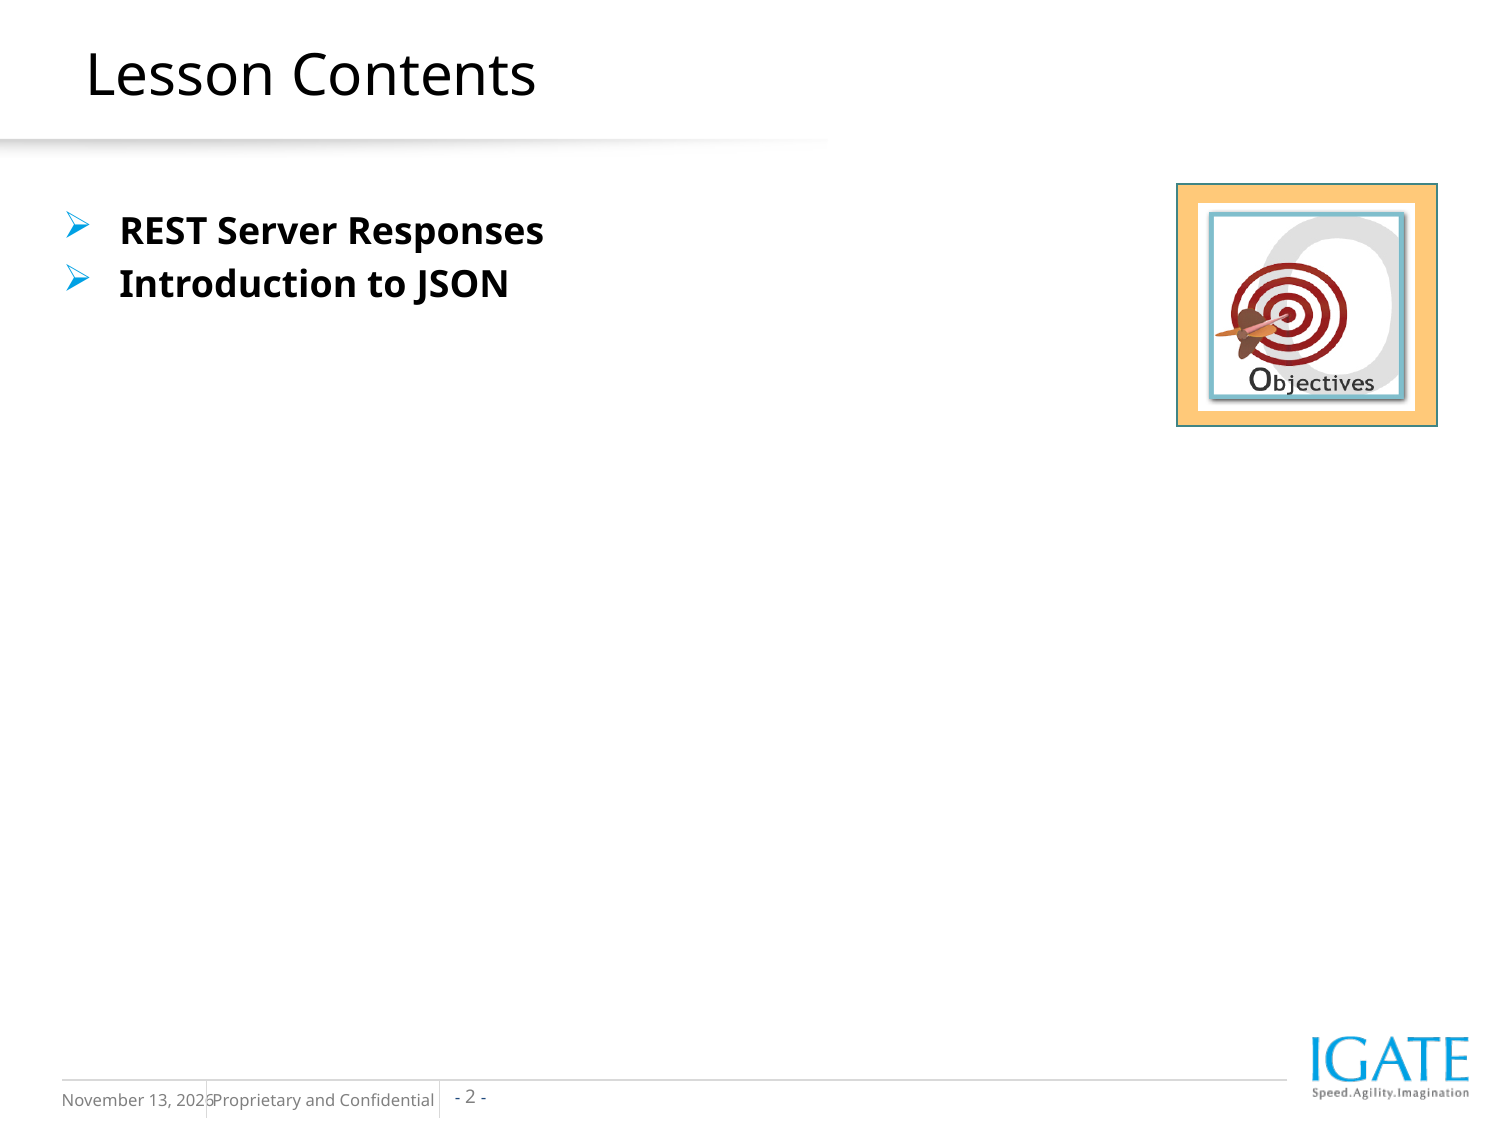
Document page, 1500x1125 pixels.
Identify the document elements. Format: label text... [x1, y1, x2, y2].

text_box REST Server Responses Introduction to JSON [48, 199, 1415, 1025]
picture [0, 112, 919, 174]
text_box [1176, 184, 1437, 427]
text_box Lesson Contents [70, 20, 1306, 138]
picture [1304, 1028, 1475, 1105]
